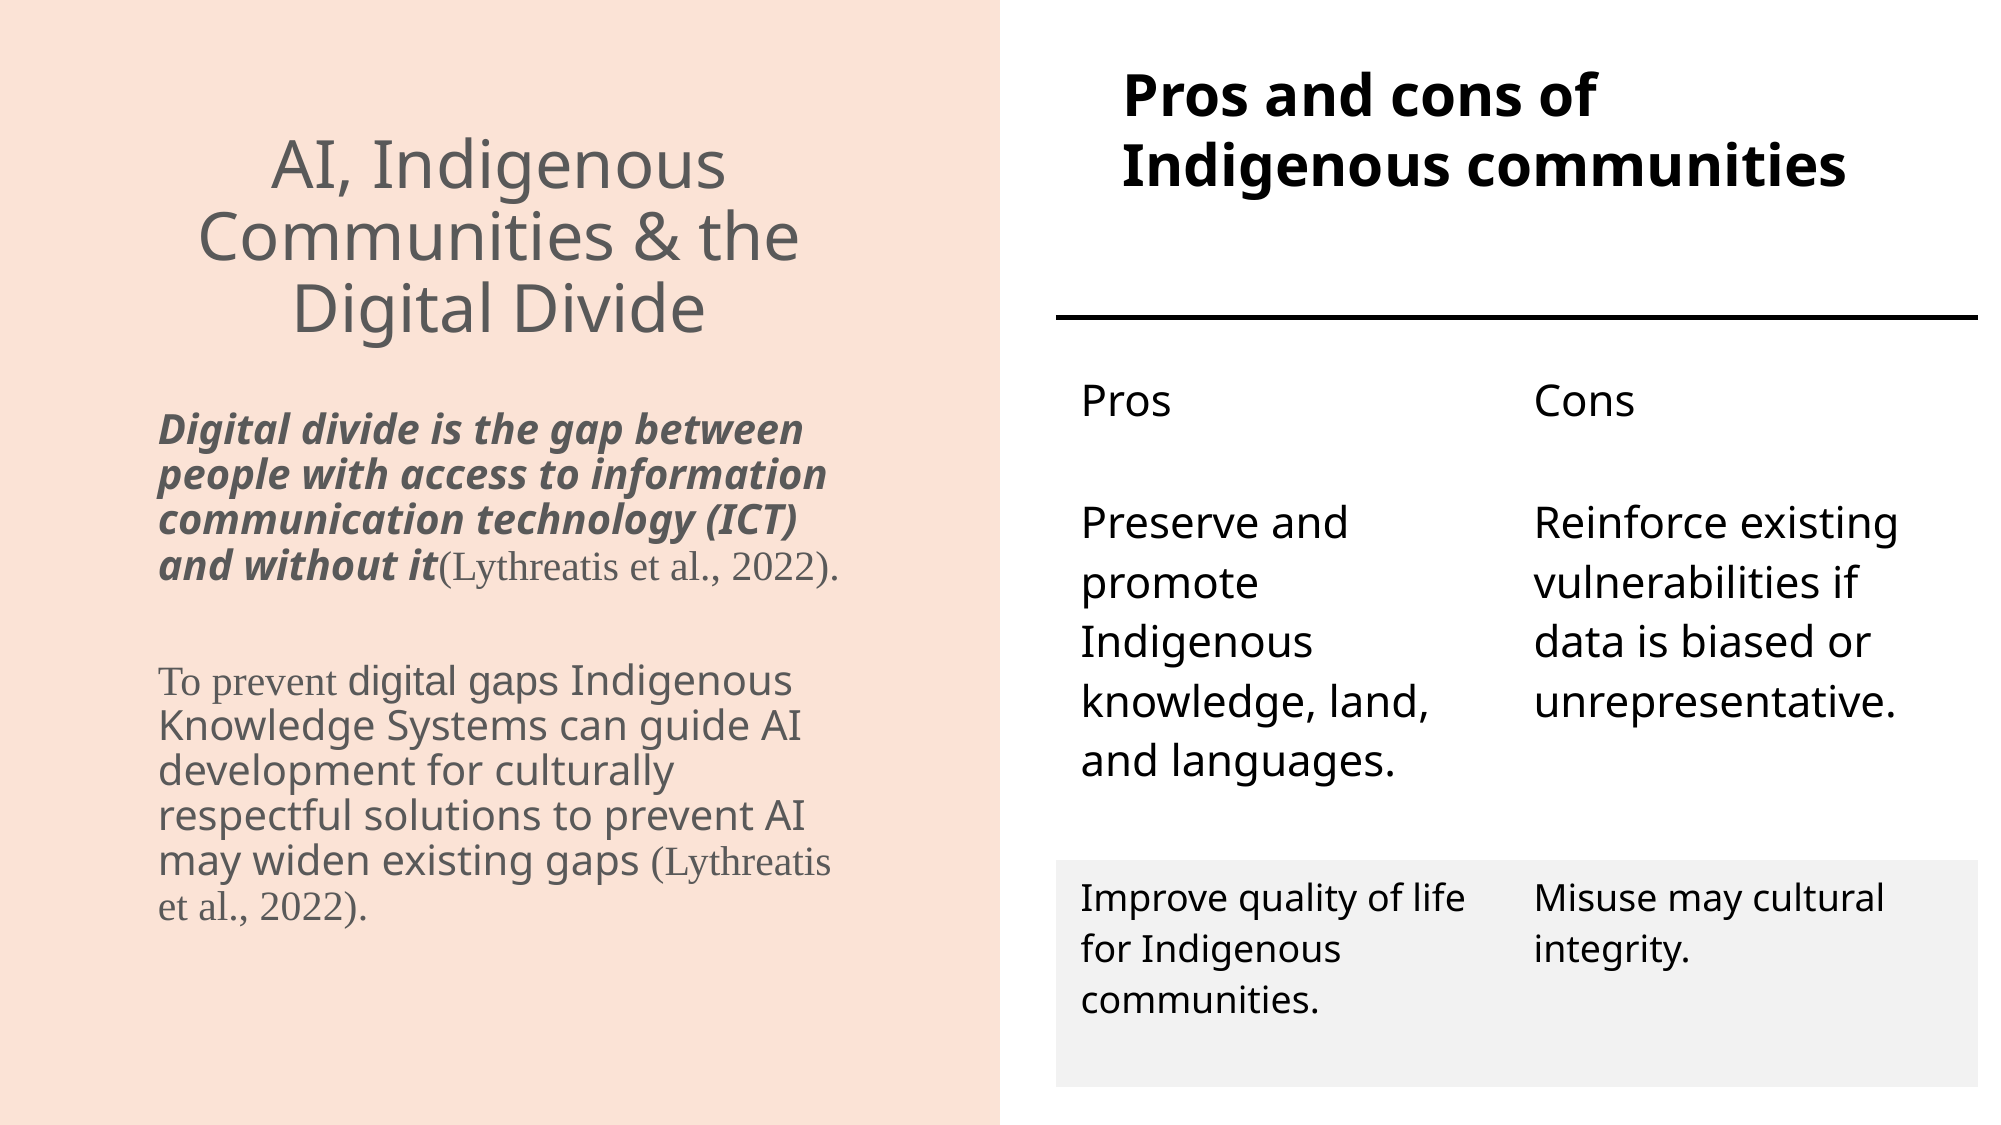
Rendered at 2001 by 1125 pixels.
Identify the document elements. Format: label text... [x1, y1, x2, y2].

text_box Pros and cons of Indigenous communities [1108, 50, 1885, 206]
table_header Pros [1056, 320, 1509, 481]
list Digital divide is the gap between people with access to information communication technology (ICT) and without it(Lythreatis et al., 2022). To prevent digital gaps Indigenous Knowledge Systems can guide AI development for culturally respectful solutions to prevent AI may widen existing gaps (Lythreatis et al., 2022). [142, 401, 858, 1020]
table_cell Reinforce existing vulnerabilities if data is biased or unrepresentative. [1509, 481, 1978, 860]
table_cell Preserve and promote Indigenous knowledge, land, and languages. [1056, 481, 1509, 860]
table_cell Improve quality of life for Indigenous communities. [1056, 860, 1509, 1087]
text_box [1001, 0, 2000, 1125]
text_box [0, 0, 1001, 1125]
table_cell Misuse may cultural integrity. [1509, 860, 1978, 1087]
table_header Cons [1509, 320, 1978, 481]
title AI, Indigenous Communities & the Digital Divide [142, 112, 858, 355]
